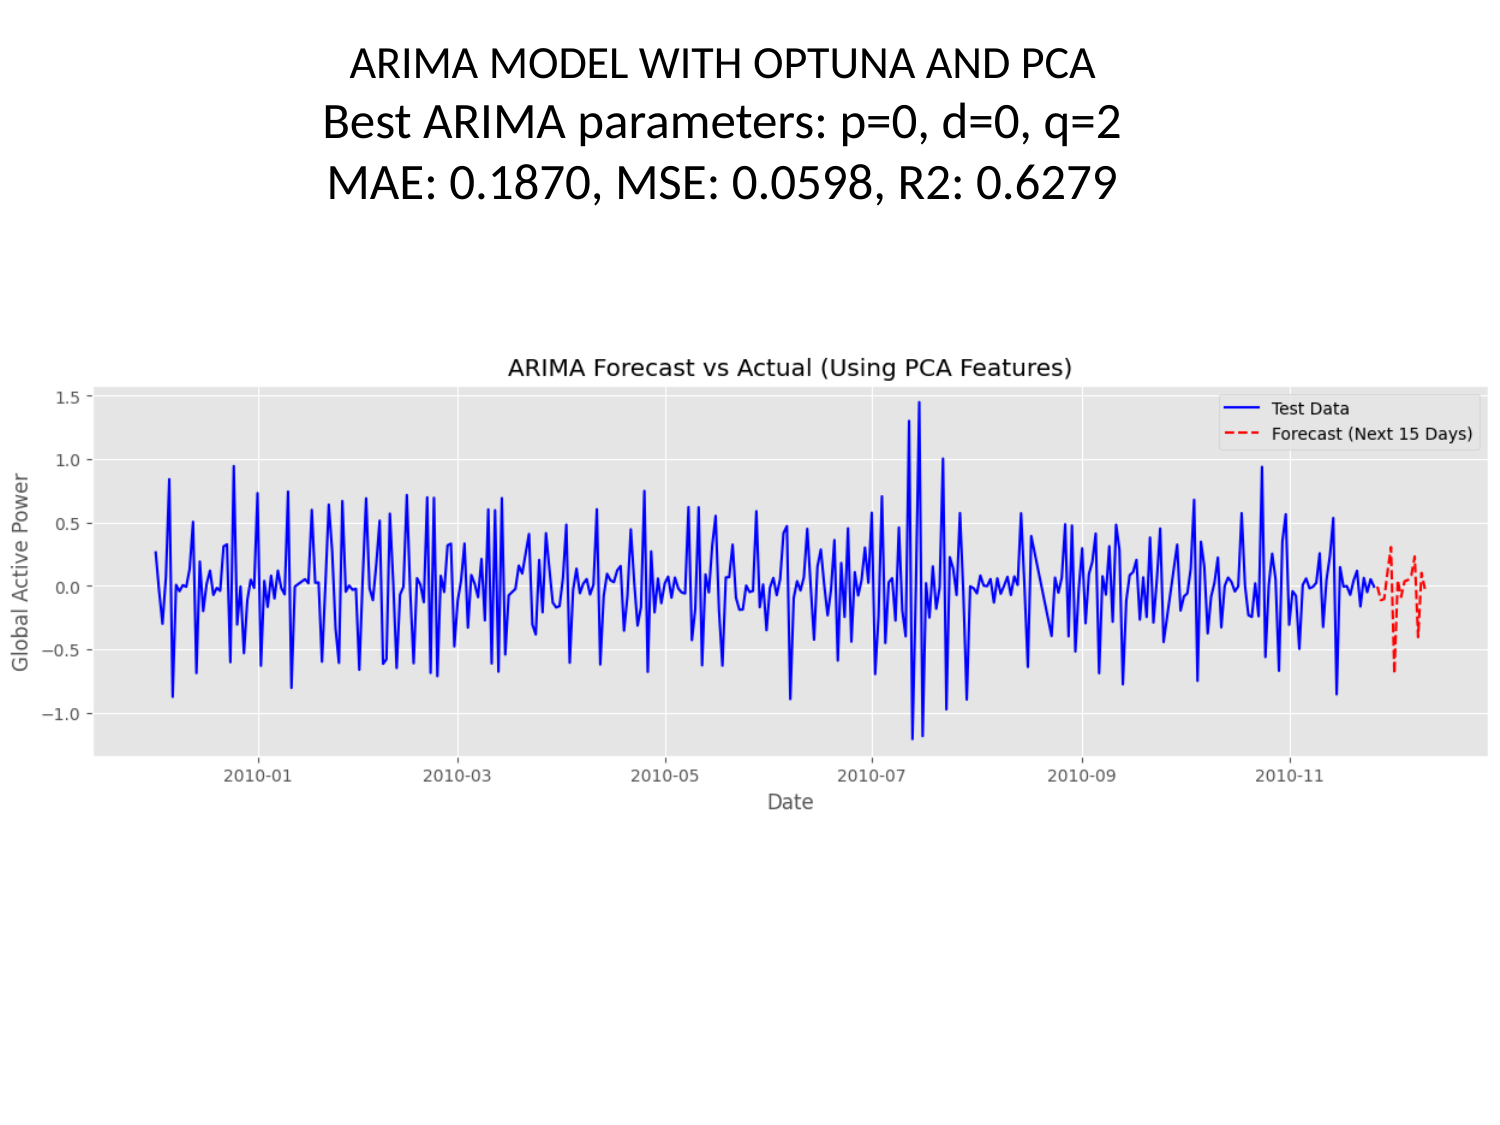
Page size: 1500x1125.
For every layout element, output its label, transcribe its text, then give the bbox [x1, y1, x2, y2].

picture [0, 346, 1500, 825]
title ARIMA MODEL WITH OPTUNA AND PCA Best ARIMA parameters: p=0, d=0, q=2 MAE: 0.1870, MSE: 0.0598, R2: 0.6279 [77, 23, 1369, 274]
